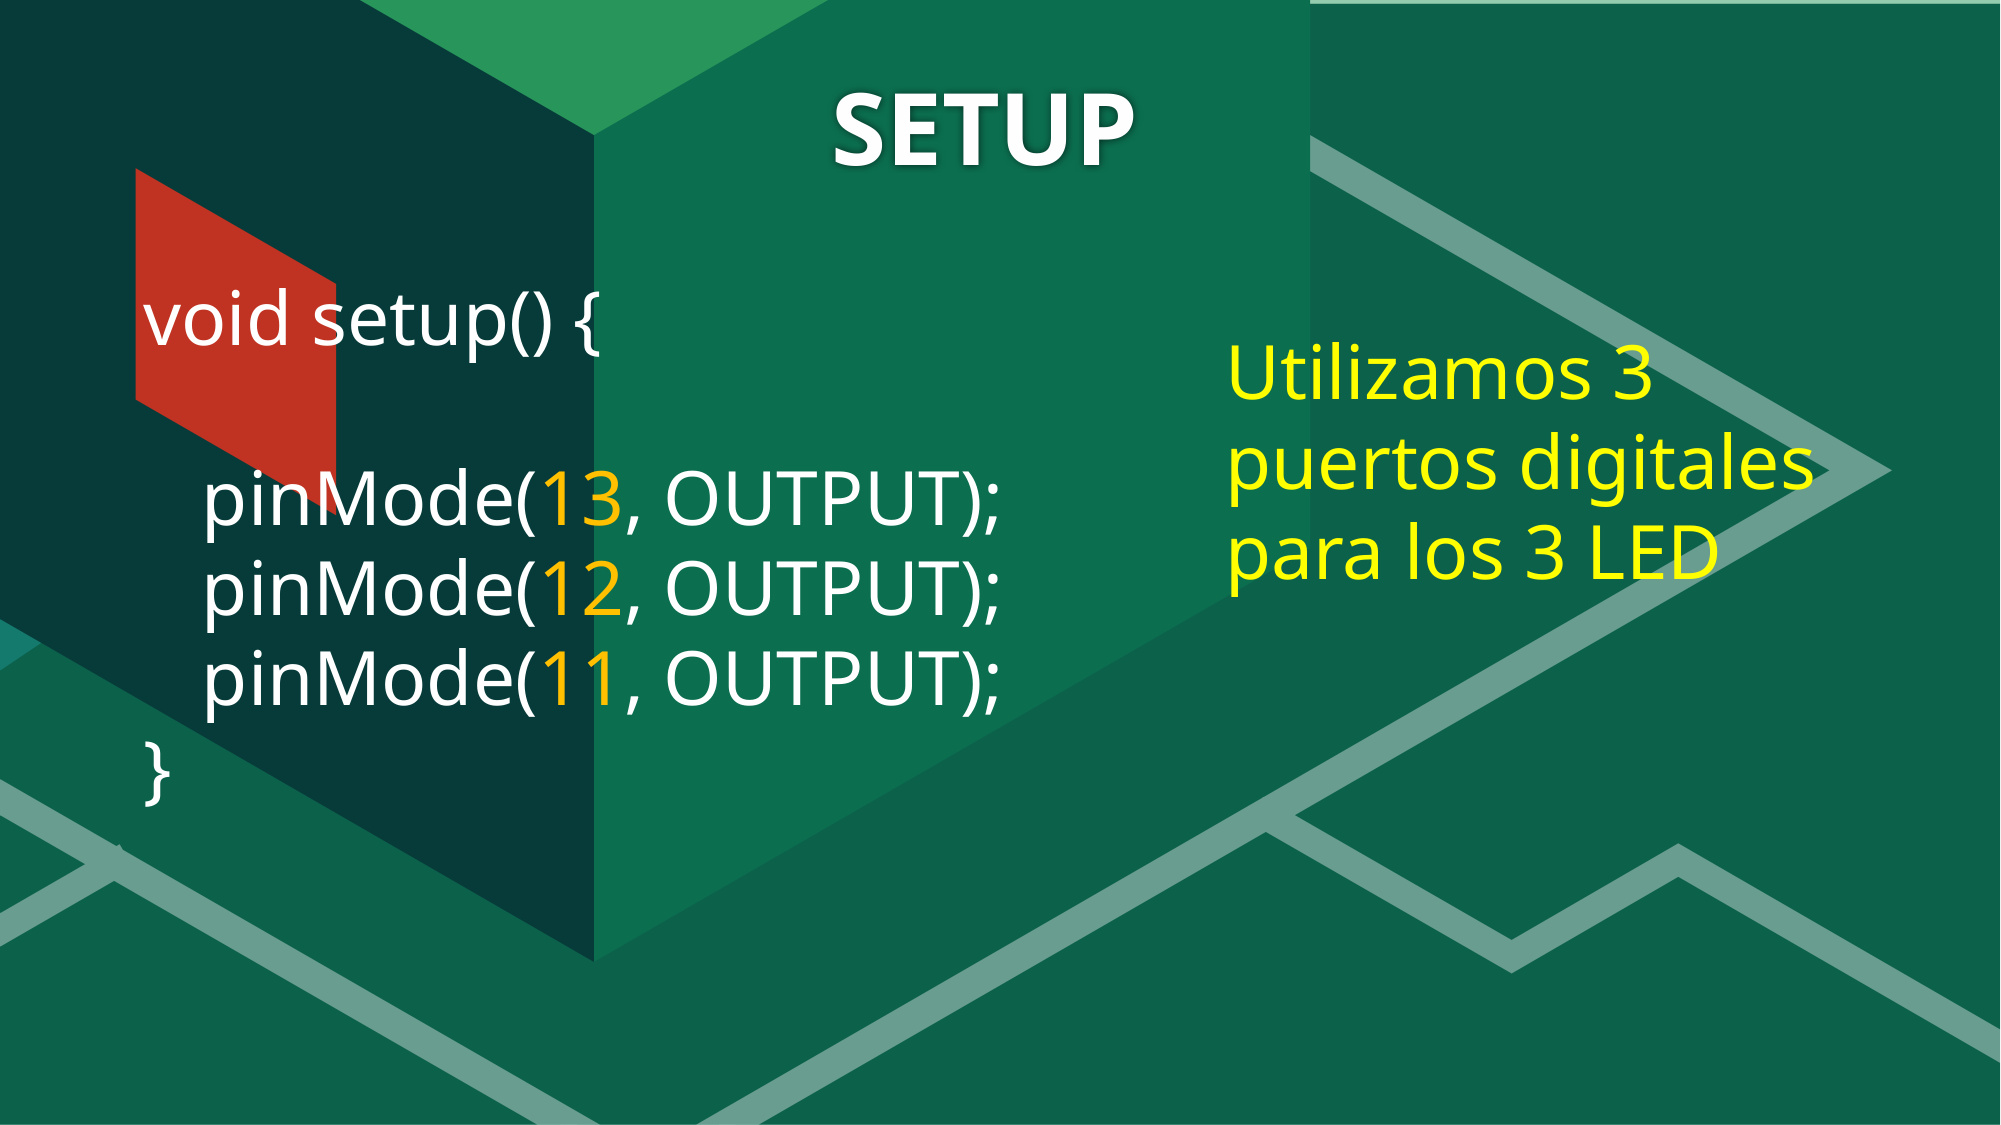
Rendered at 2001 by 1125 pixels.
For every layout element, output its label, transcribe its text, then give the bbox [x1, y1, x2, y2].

text_box void setup() { pinMode(13, OUTPUT); pinMode(12, OUTPUT); pinMode(11, OUTPUT); } [128, 262, 1129, 818]
text_box [213, 476, 1822, 922]
text_box Utilizamos 3 puertos digitales para los 3 LED [1210, 317, 1910, 602]
picture [0, 0, 2001, 1125]
title SETUP [128, 48, 1841, 203]
